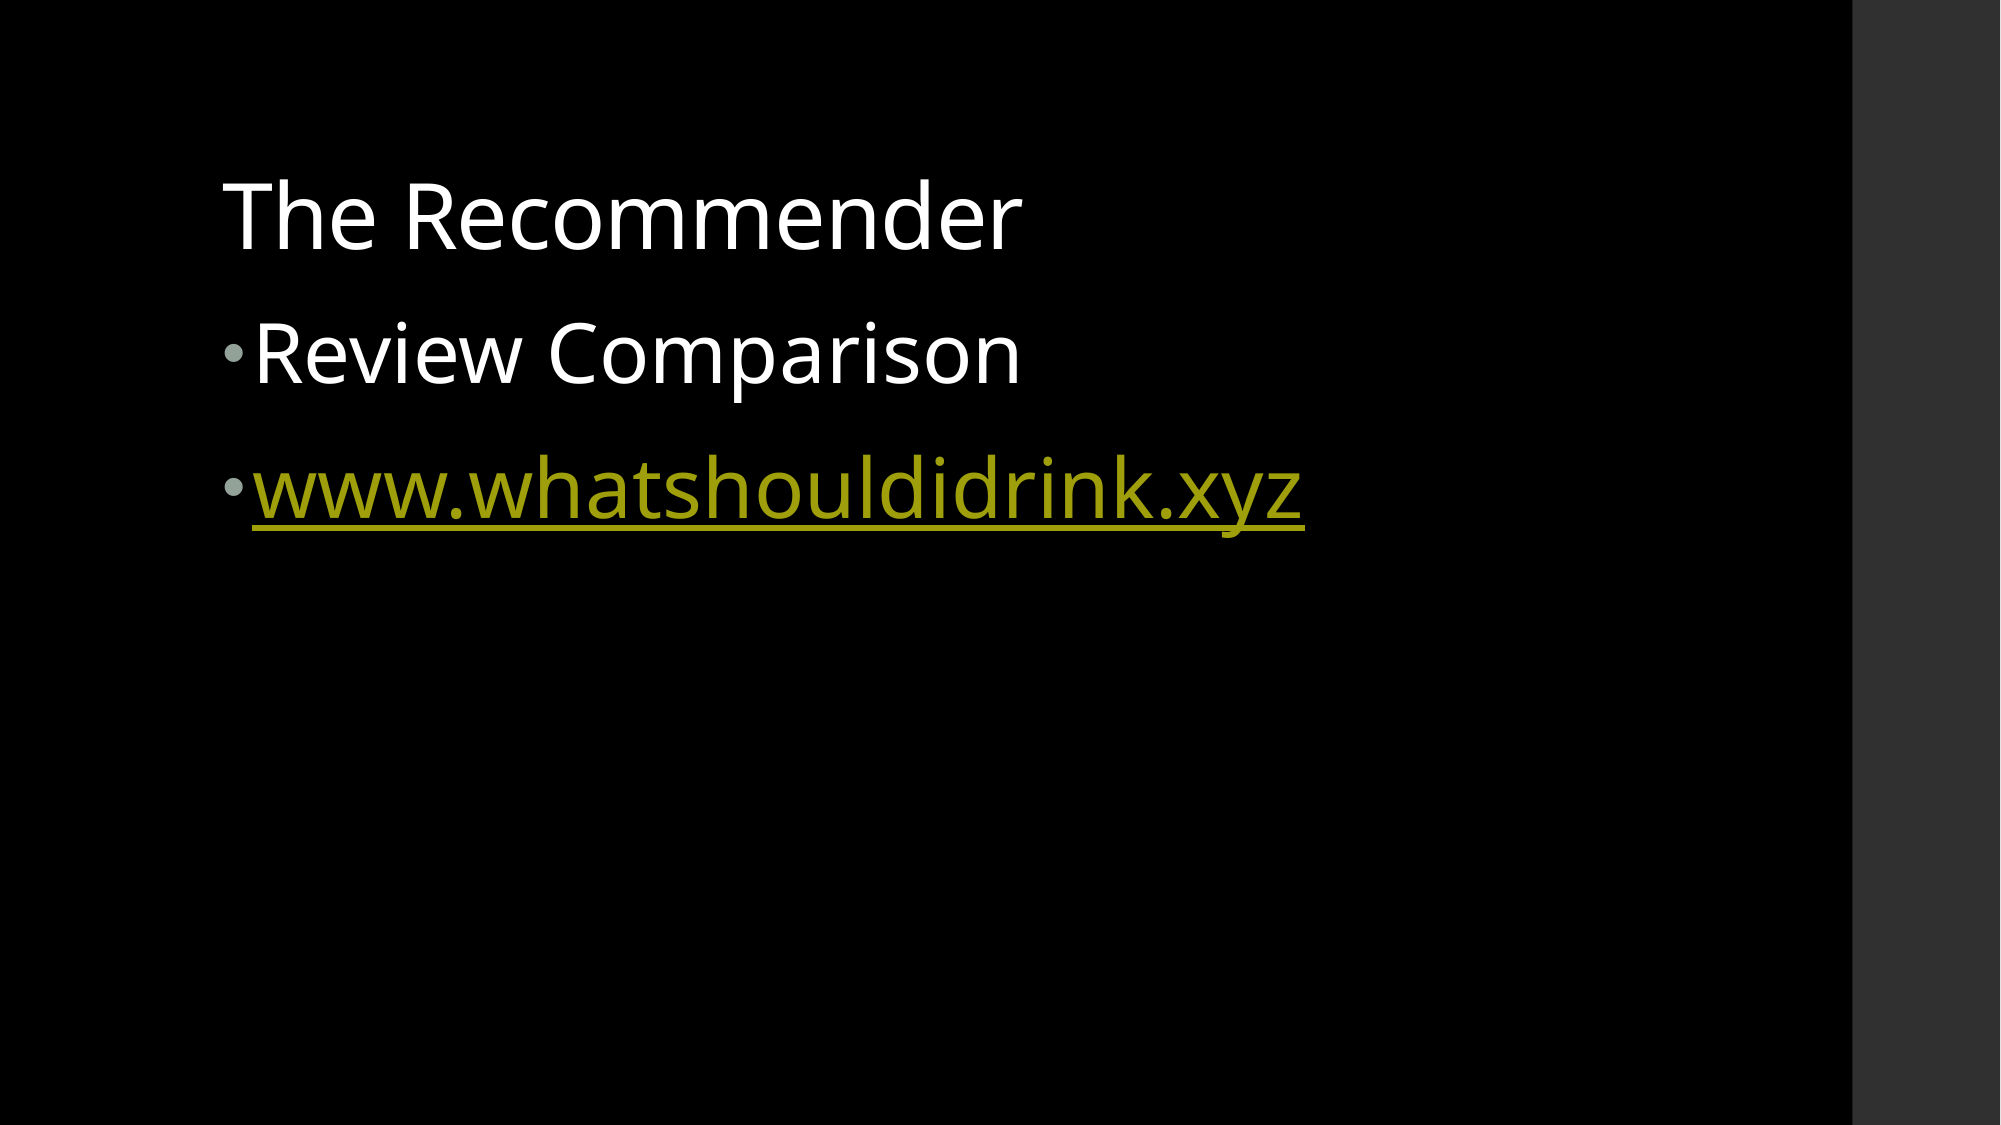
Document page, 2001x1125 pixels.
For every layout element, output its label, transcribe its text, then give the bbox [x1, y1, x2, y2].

list Review Comparison www.whatshouldidrink.xyz [206, 299, 1617, 1014]
title The Recommender [206, 60, 1797, 278]
